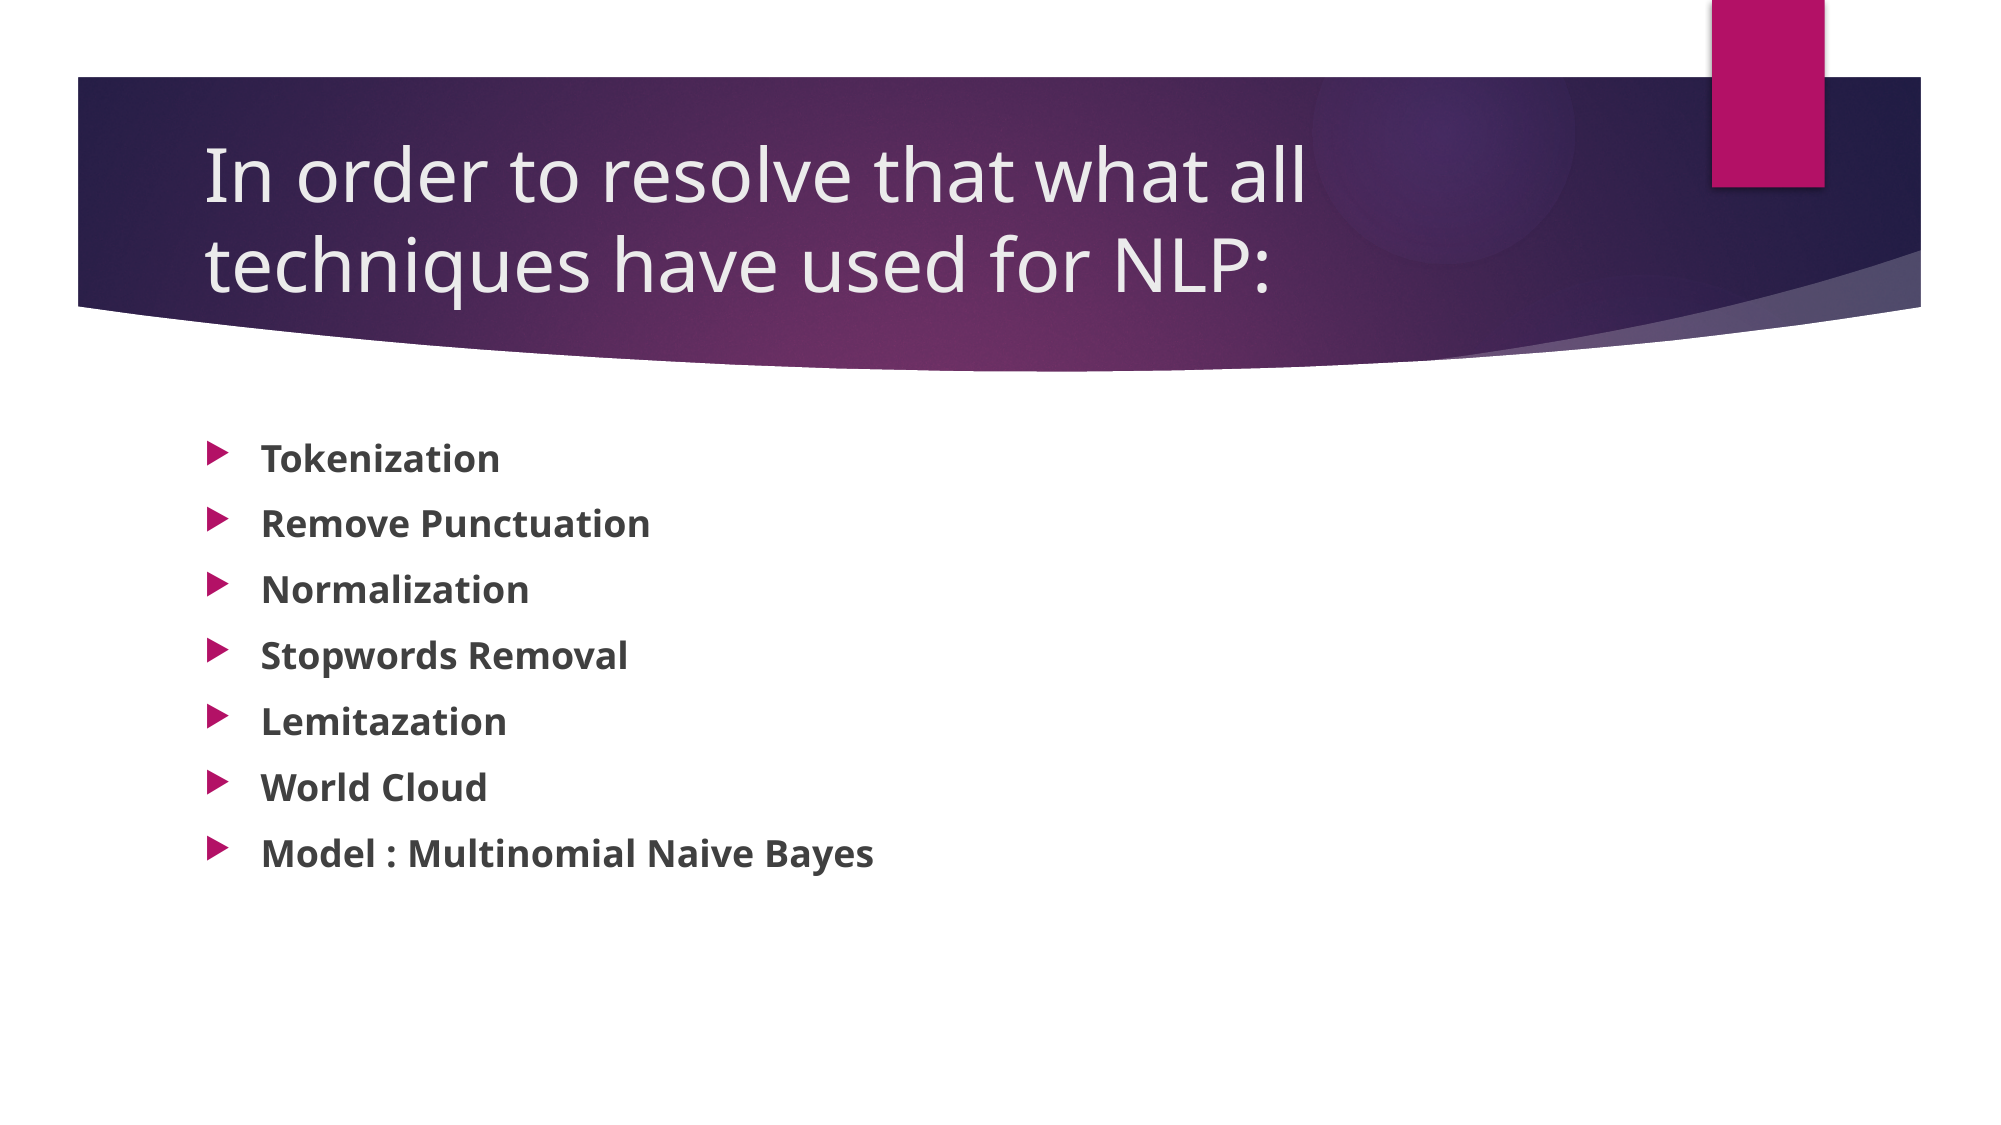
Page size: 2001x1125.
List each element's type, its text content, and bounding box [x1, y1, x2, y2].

list Tokenization Remove Punctuation Normalization Stopwords Removal Lemitazation World Cloud Model : Multinomial Naive Bayes [189, 427, 1638, 988]
title In order to resolve that what all techniques have used for NLP: [189, 159, 1627, 276]
